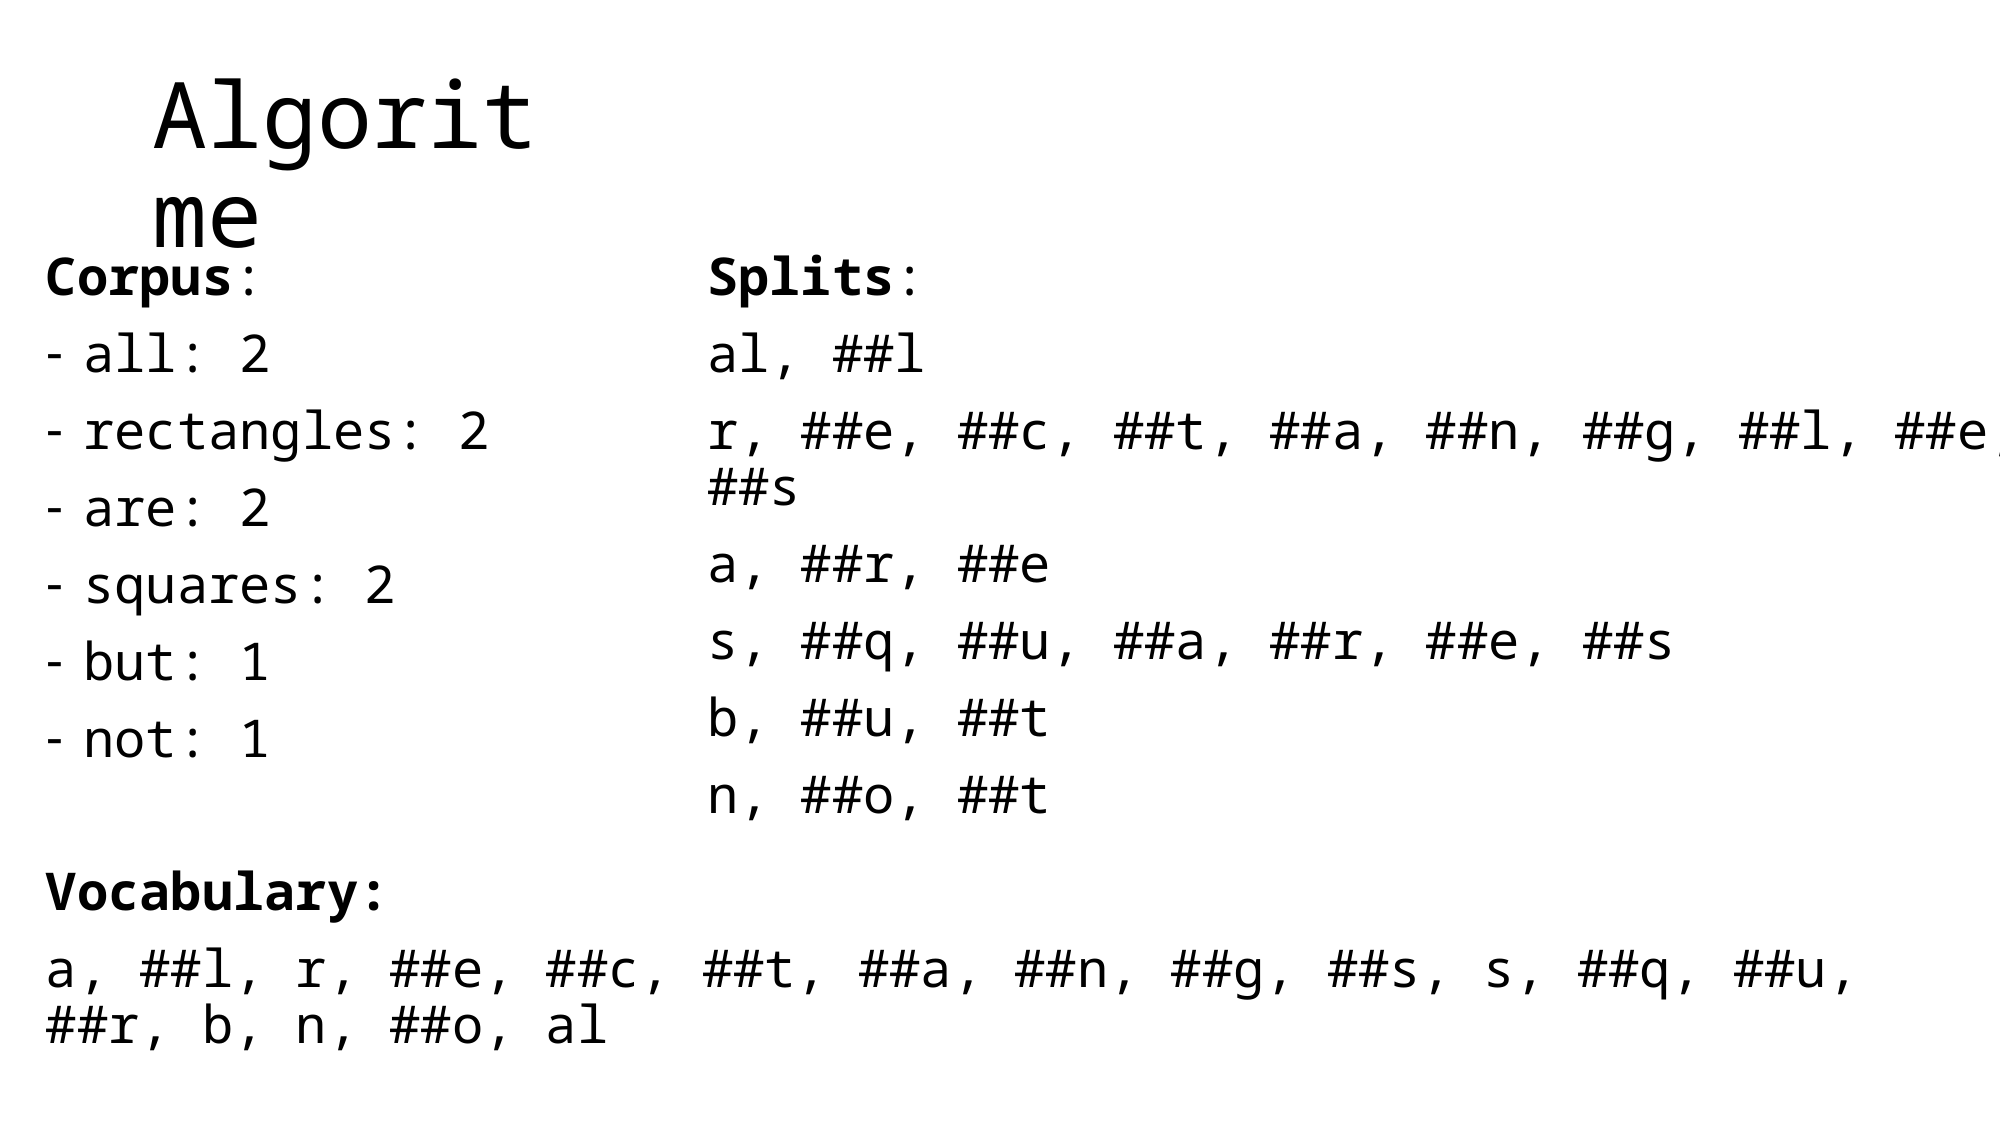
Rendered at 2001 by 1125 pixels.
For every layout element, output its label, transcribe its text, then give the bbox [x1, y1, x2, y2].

text_box Splits: al, ##l r, ##e, ##c, ##t, ##a, ##n, ##g, ##l, ##e, ##s a, ##r, ##e s, ##q, ##u, ##a, ##r, ##e, ##s b, ##u, ##t n, ##o, ##t [692, 243, 2000, 858]
title Algoritme [137, 59, 604, 278]
list Corpus: all: 2 rectangles: 2 are: 2 squares: 2 but: 1 not: 1 [30, 243, 524, 858]
text_box Vocabulary: a, ##l, r, ##e, ##c, ##t, ##a, ##n, ##g, ##s, s, ##q, ##u, ##r, b, n, ##o, al [30, 858, 2000, 1125]
